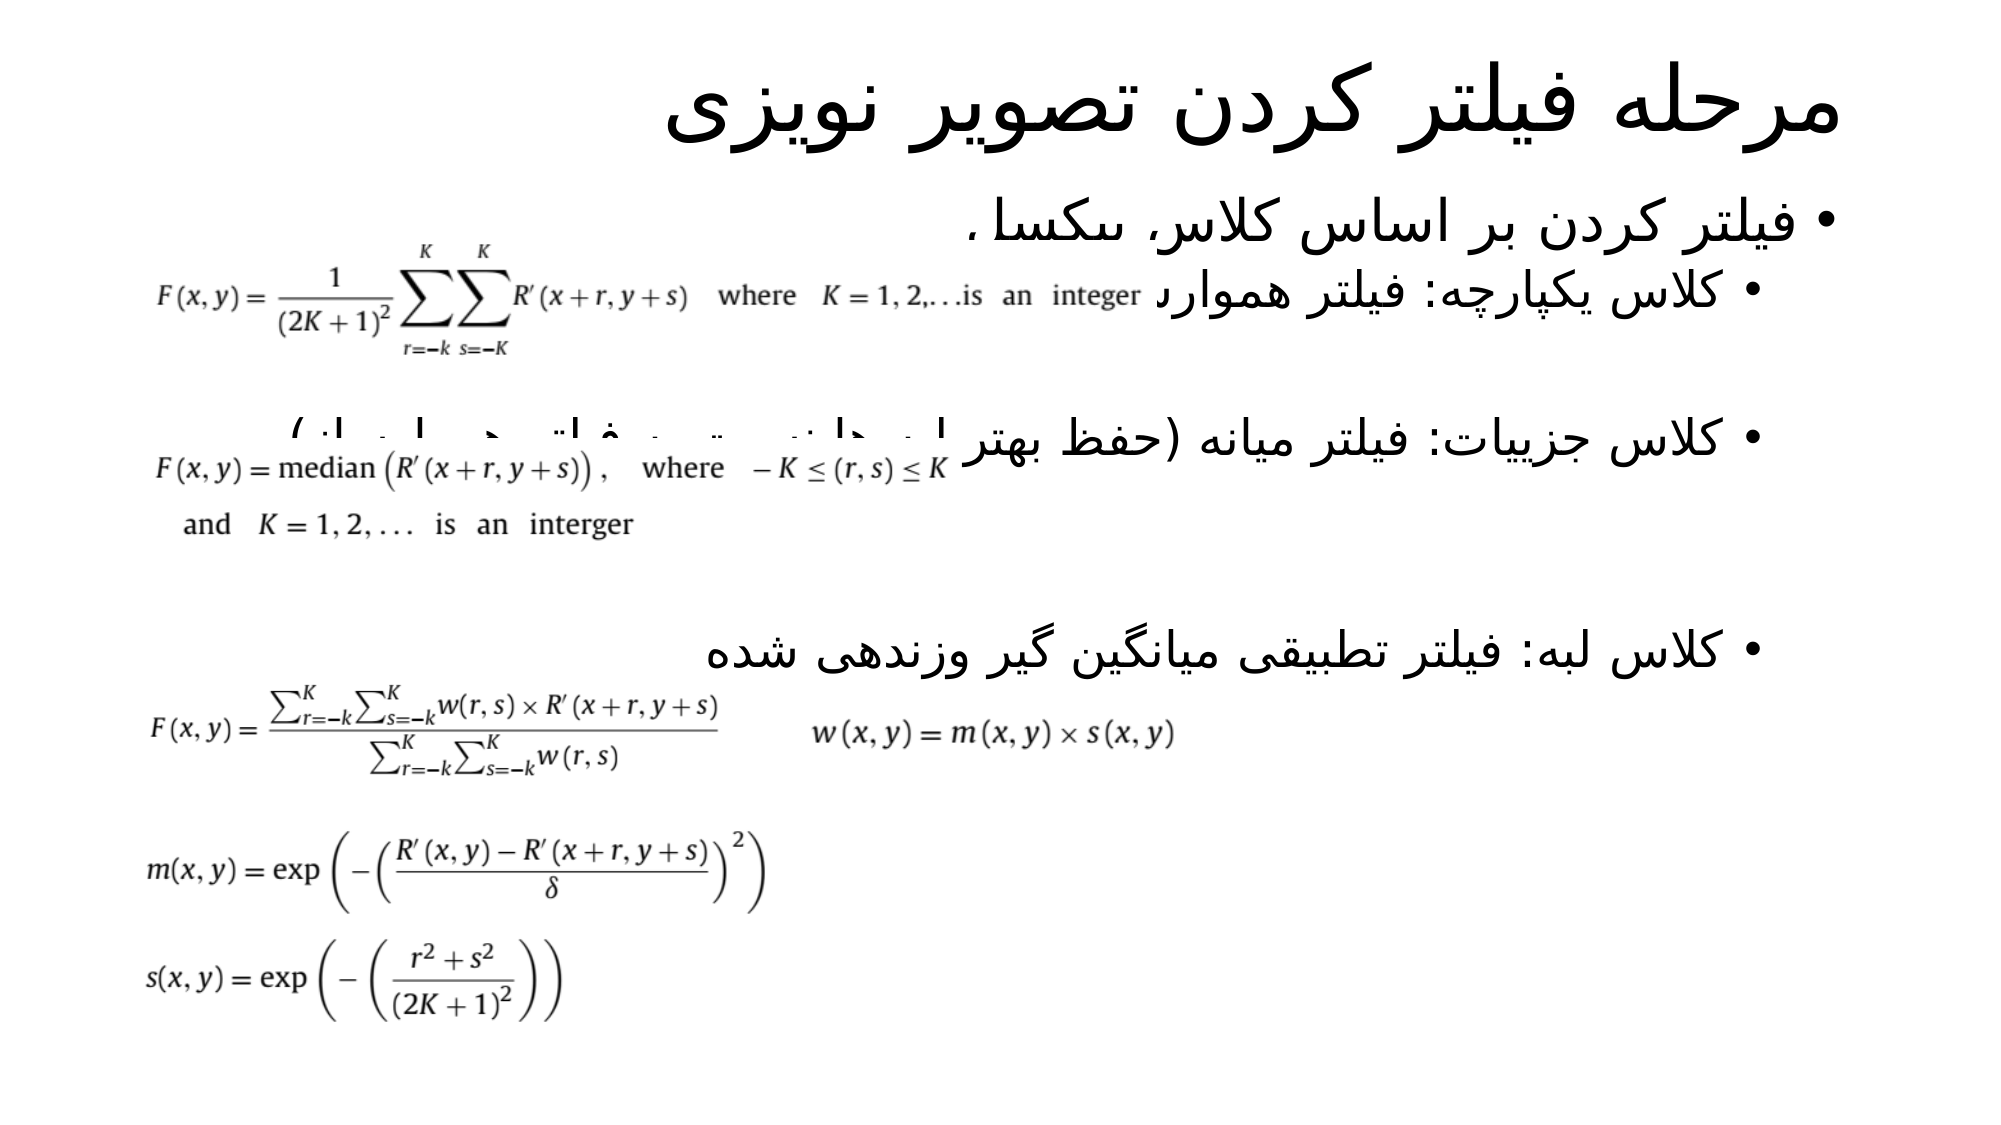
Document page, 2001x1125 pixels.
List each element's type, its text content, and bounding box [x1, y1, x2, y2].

picture [148, 240, 1157, 361]
picture [148, 438, 956, 547]
picture [148, 673, 726, 779]
picture [810, 704, 1190, 765]
picture [137, 816, 774, 1027]
title مرحله فیلتر کردن تصویر نویزی [137, 38, 1863, 166]
list فیلتر کردن بر اساس کلاس پیکسل کلاس یکپارچه: فیلتر هموارسازی کلاس جزییات: فیلتر میانه (حفظ بهتر لبه ها نسبت به فیلتر هموارساز) کلاس لبه: فیلتر تطبیقی میانگین گیر وزندهی شده [87, 183, 1852, 1066]
